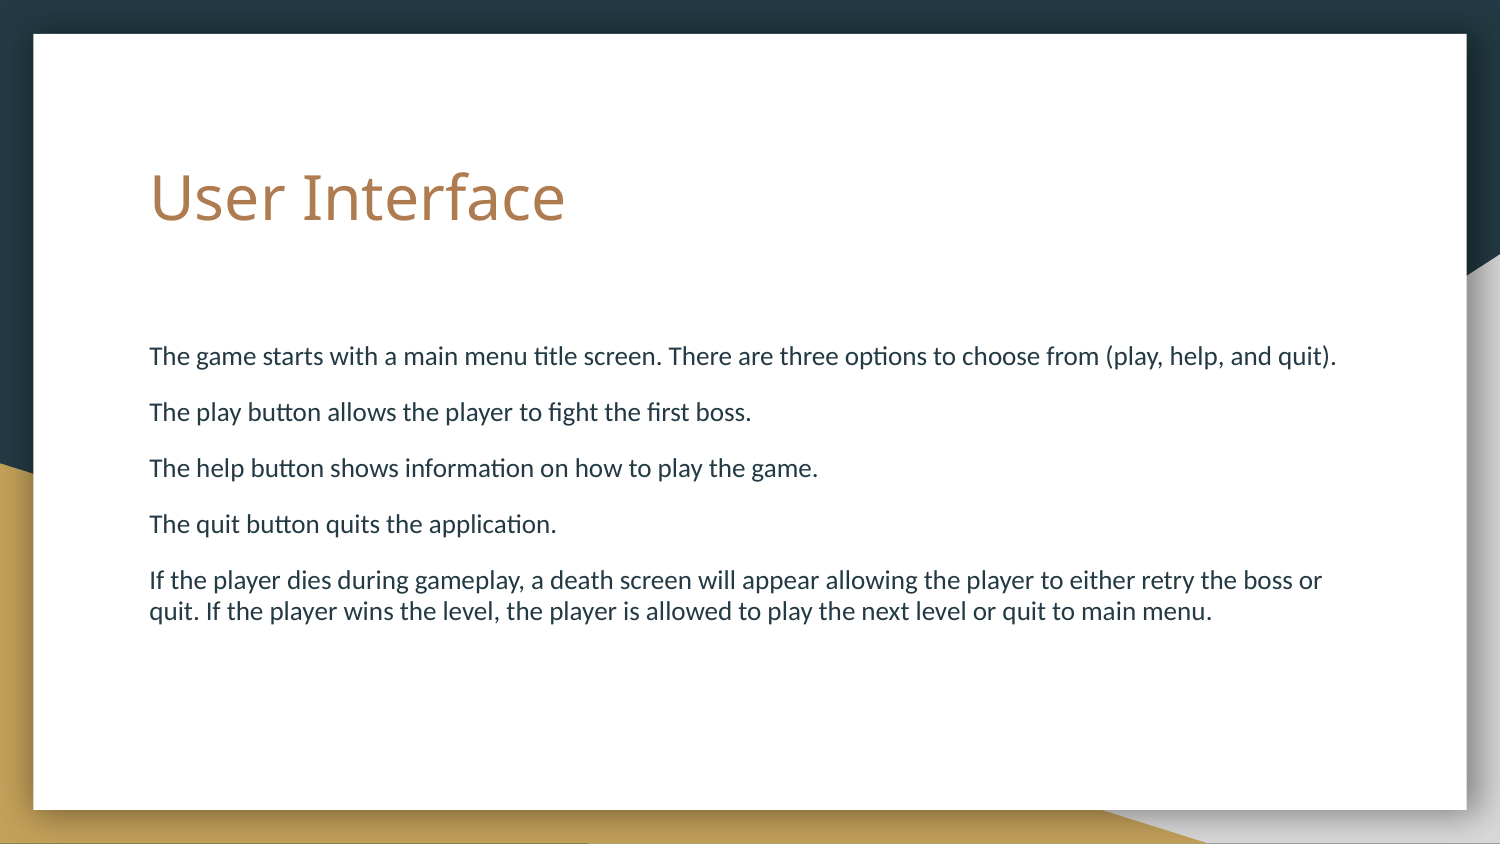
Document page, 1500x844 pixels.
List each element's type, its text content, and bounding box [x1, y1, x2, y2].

list The game starts with a main menu title screen. There are three options to choose from (play, help, and quit). The play button allows the player to fight the first boss. The help button shows information on how to play the game. The quit button quits the application. If the player dies during gameplay, a death screen will appear allowing the player to either retry the boss or quit. If the player wins the level, the player is allowed to play the next level or quit to main menu. [134, 326, 1366, 729]
title User Interface [134, 138, 1366, 296]
